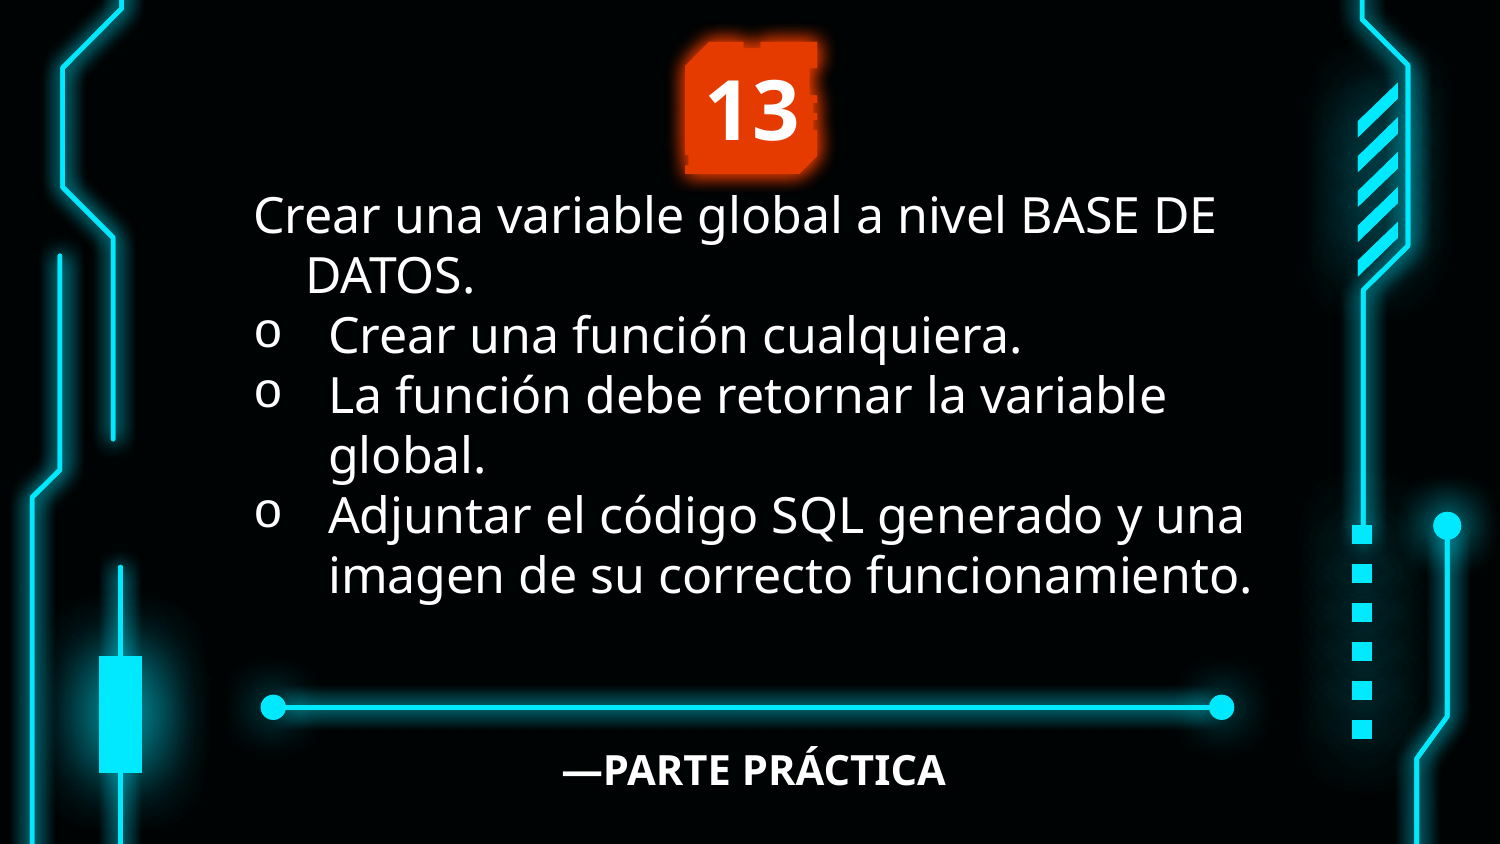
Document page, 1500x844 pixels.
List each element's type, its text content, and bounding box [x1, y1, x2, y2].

title 13 [822, 68, 830, 147]
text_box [261, 695, 1233, 719]
title —PARTE PRÁCTICA [218, 729, 1289, 808]
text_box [684, 41, 818, 175]
title 13 [675, 68, 679, 147]
subtitle Crear una variable global a nivel BASE DE DATOS. Crear una función cualquiera. La función debe retornar la variable global. Adjuntar el código SQL generado y una imagen de su correcto funcionamiento. [215, 183, 1285, 713]
